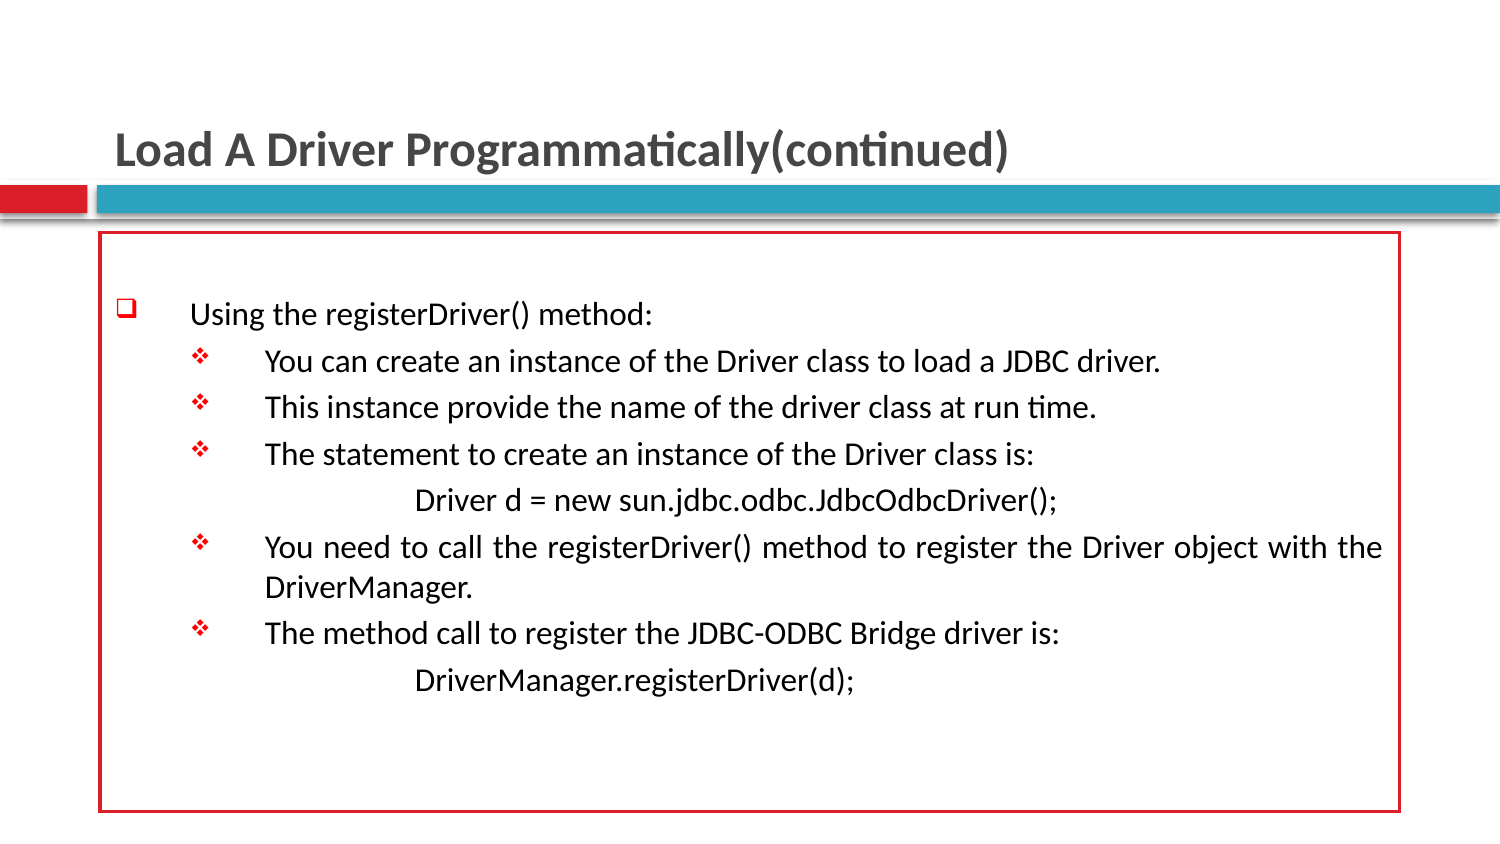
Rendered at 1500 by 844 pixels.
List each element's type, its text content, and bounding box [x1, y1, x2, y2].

list Using the registerDriver() method: You can create an instance of the Driver class to load a JDBC driver. This instance provide the name of the driver class at run time. The statement to create an instance of the Driver class is: Driver d = new sun.jdbc.odbc.JdbcOdbcDriver(); You need to call the registerDriver() method to register the Driver object with the DriverManager. The method call to register the JDBC-ODBC Bridge driver is: DriverManager.registerDriver(d); [98, 231, 1401, 813]
title Load A Driver Programmatically(continued) [99, 18, 1500, 185]
